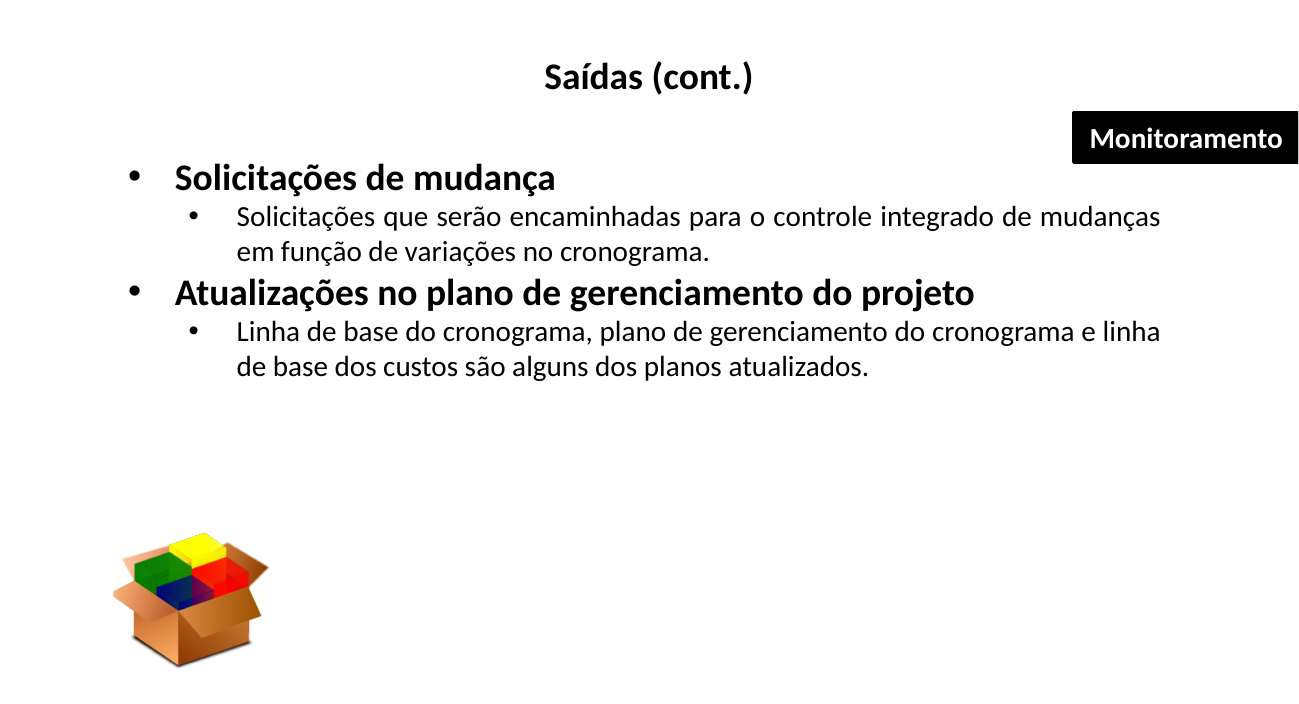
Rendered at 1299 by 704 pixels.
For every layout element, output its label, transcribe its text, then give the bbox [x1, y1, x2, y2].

text_box Monitoramento [1074, 112, 1299, 162]
text_box Saídas (cont.) [0, 44, 1299, 106]
text_box Solicitações de mudança Solicitações que serão encaminhadas para o controle integrado de mudanças em função de variações no cronograma. Atualizações no plano de gerenciamento do projeto Linha de base do cronograma, plano de gerenciamento do cronograma e linha de base dos custos são alguns dos planos atualizados. [113, 145, 1177, 393]
picture [112, 520, 273, 672]
